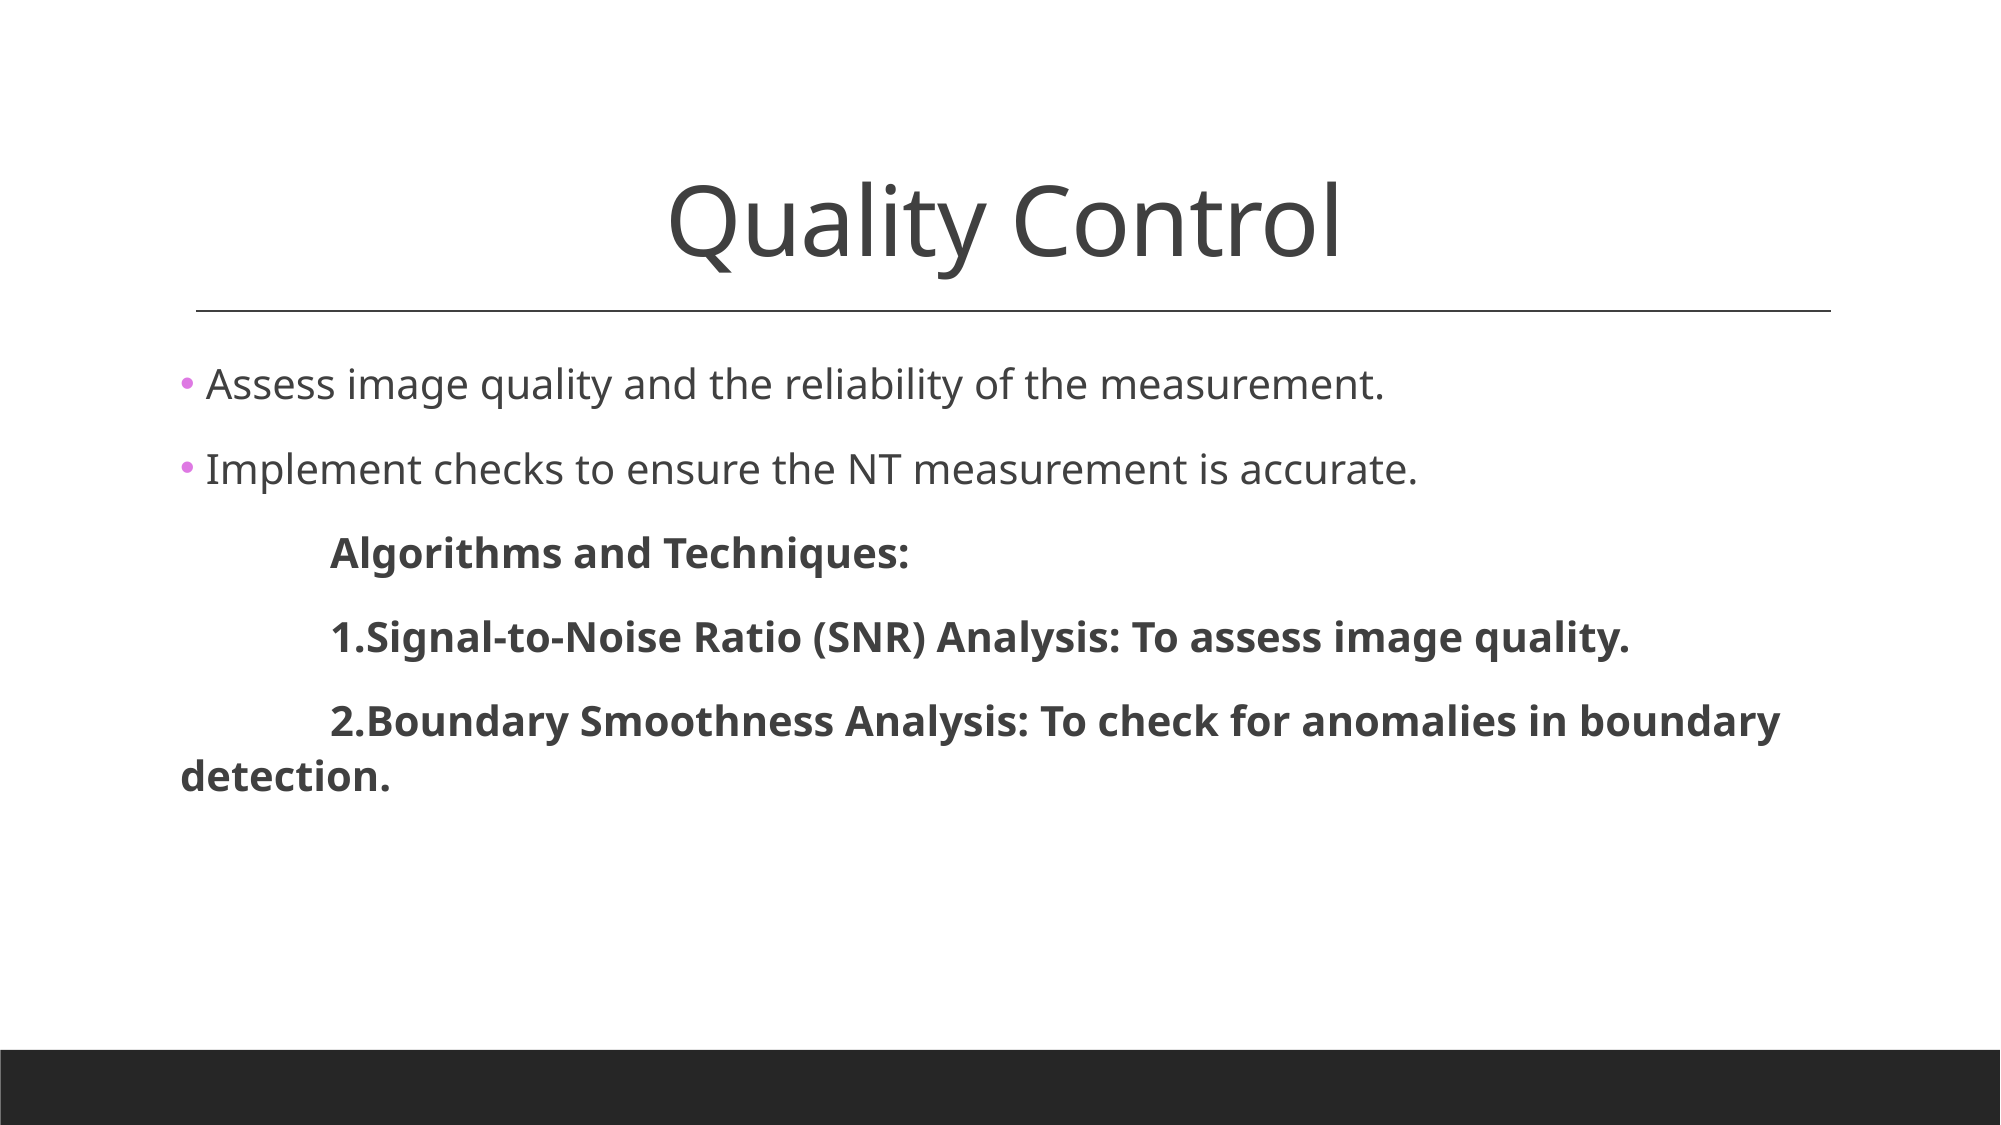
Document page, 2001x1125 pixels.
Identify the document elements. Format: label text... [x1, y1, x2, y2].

list Assess image quality and the reliability of the measurement. Implement checks to ensure the NT measurement is accurate. Algorithms and Techniques: 1.Signal-to-Noise Ratio (SNR) Analysis: To assess image quality. 2.Boundary Smoothness Analysis: To check for anomalies in boundary detection. [180, 345, 1830, 963]
title Quality Control [180, 47, 1830, 285]
